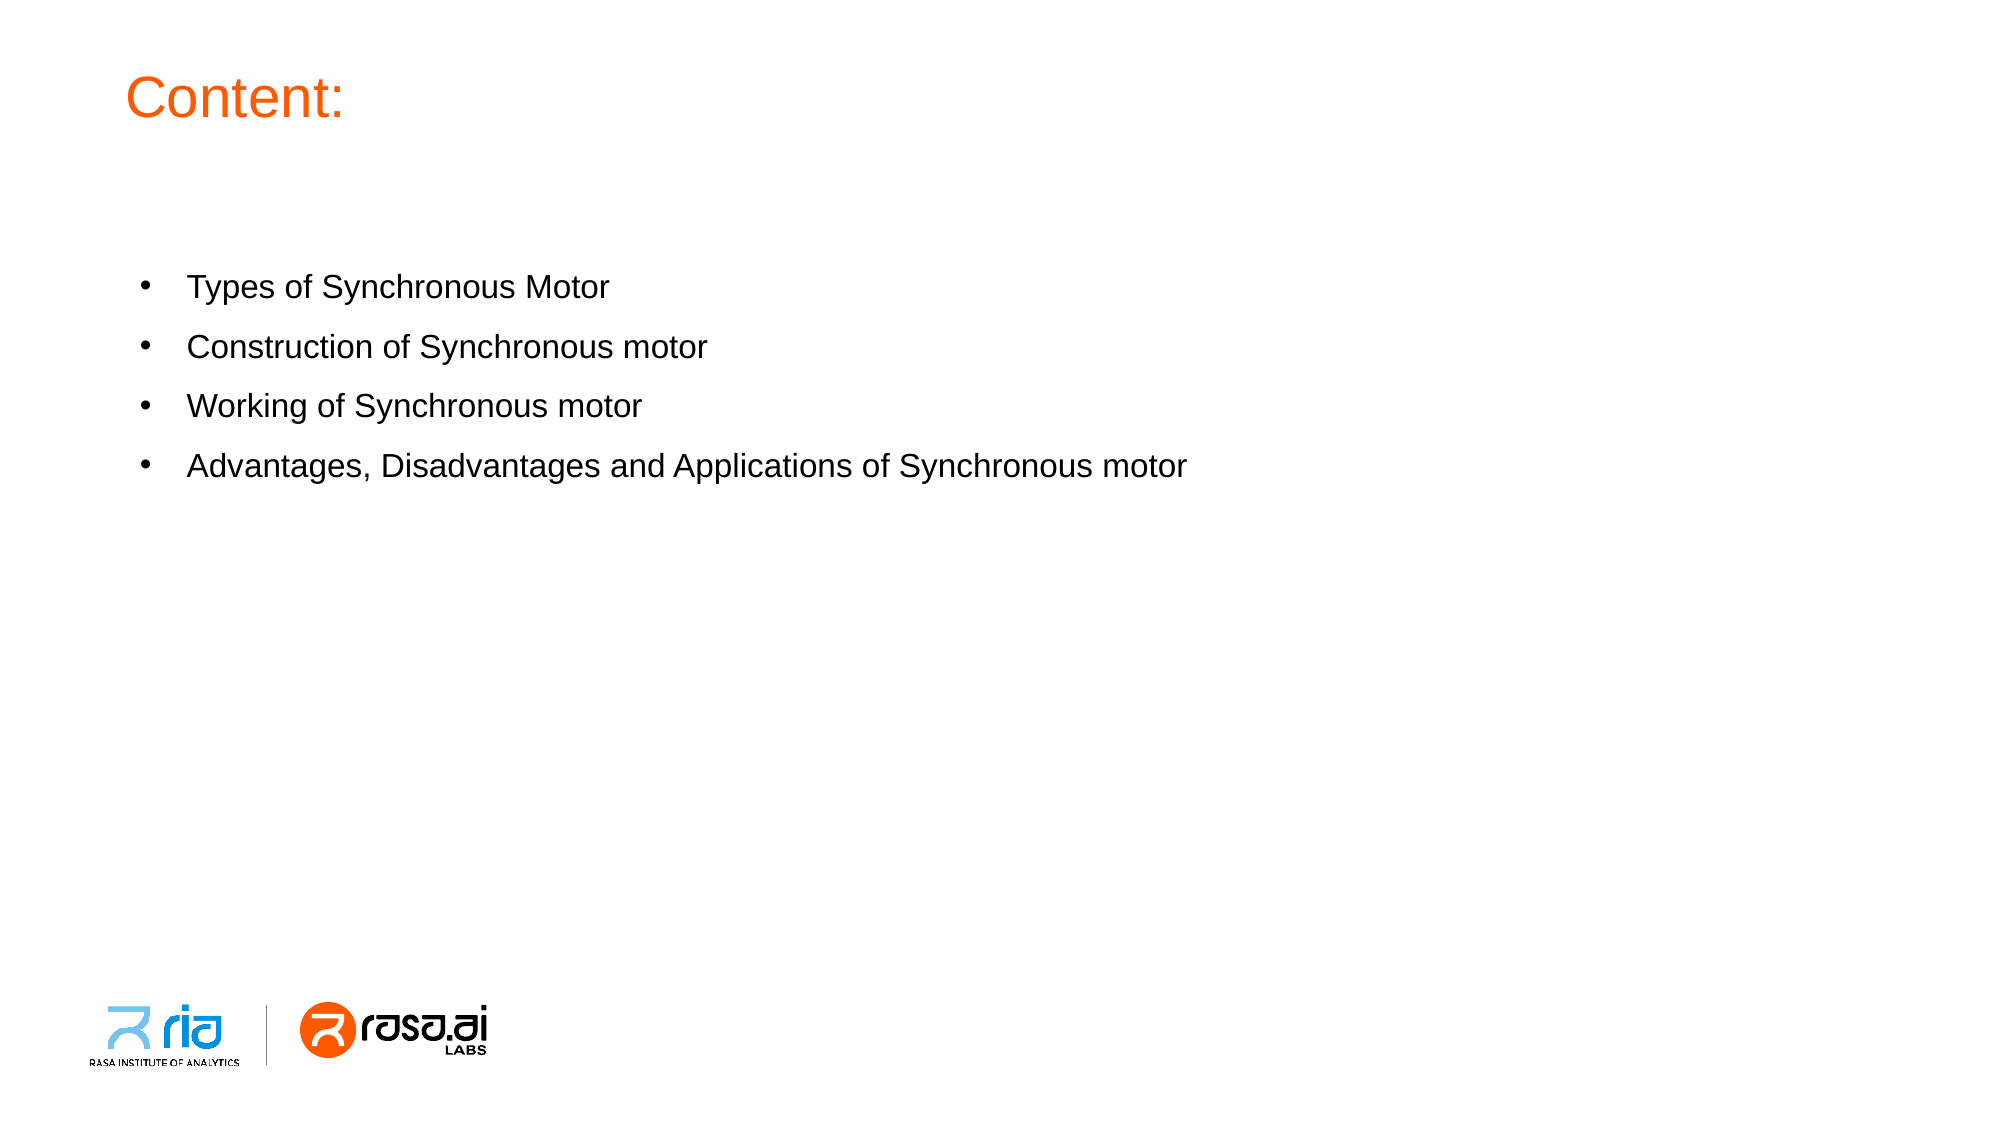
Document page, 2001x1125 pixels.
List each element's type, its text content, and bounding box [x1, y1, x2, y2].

text_box Types of Synchronous Motor Construction of Synchronous motor Working of Synchronous motor Advantages, Disadvantages and Applications of Synchronous motor [125, 237, 1535, 492]
picture [78, 992, 250, 1078]
title Content: [125, 59, 481, 201]
